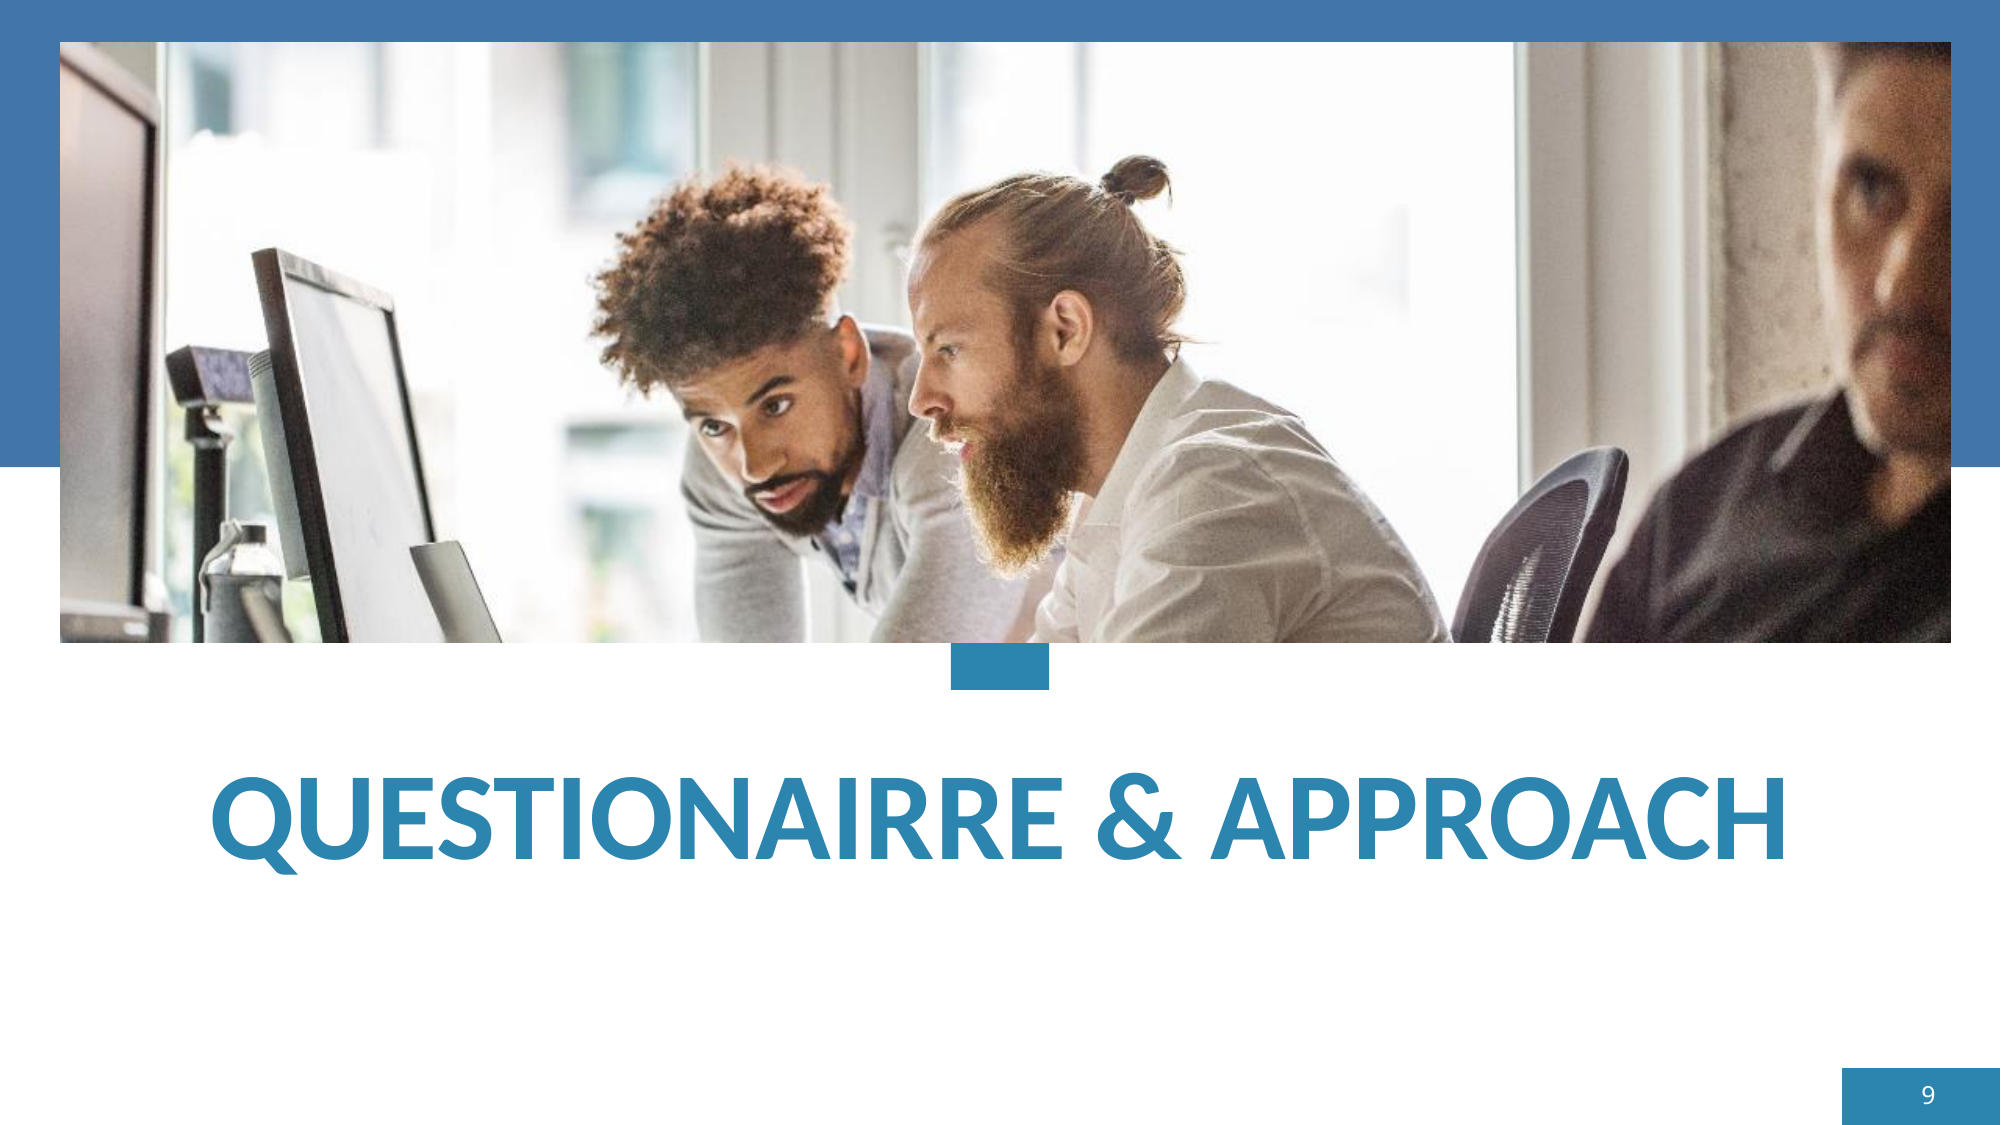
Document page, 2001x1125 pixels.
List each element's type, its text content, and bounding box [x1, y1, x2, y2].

slide_number 9 [1889, 1079, 1951, 1114]
title QUESTIONAIRRE & APPROACH [143, 722, 1857, 916]
picture [60, 42, 1951, 643]
